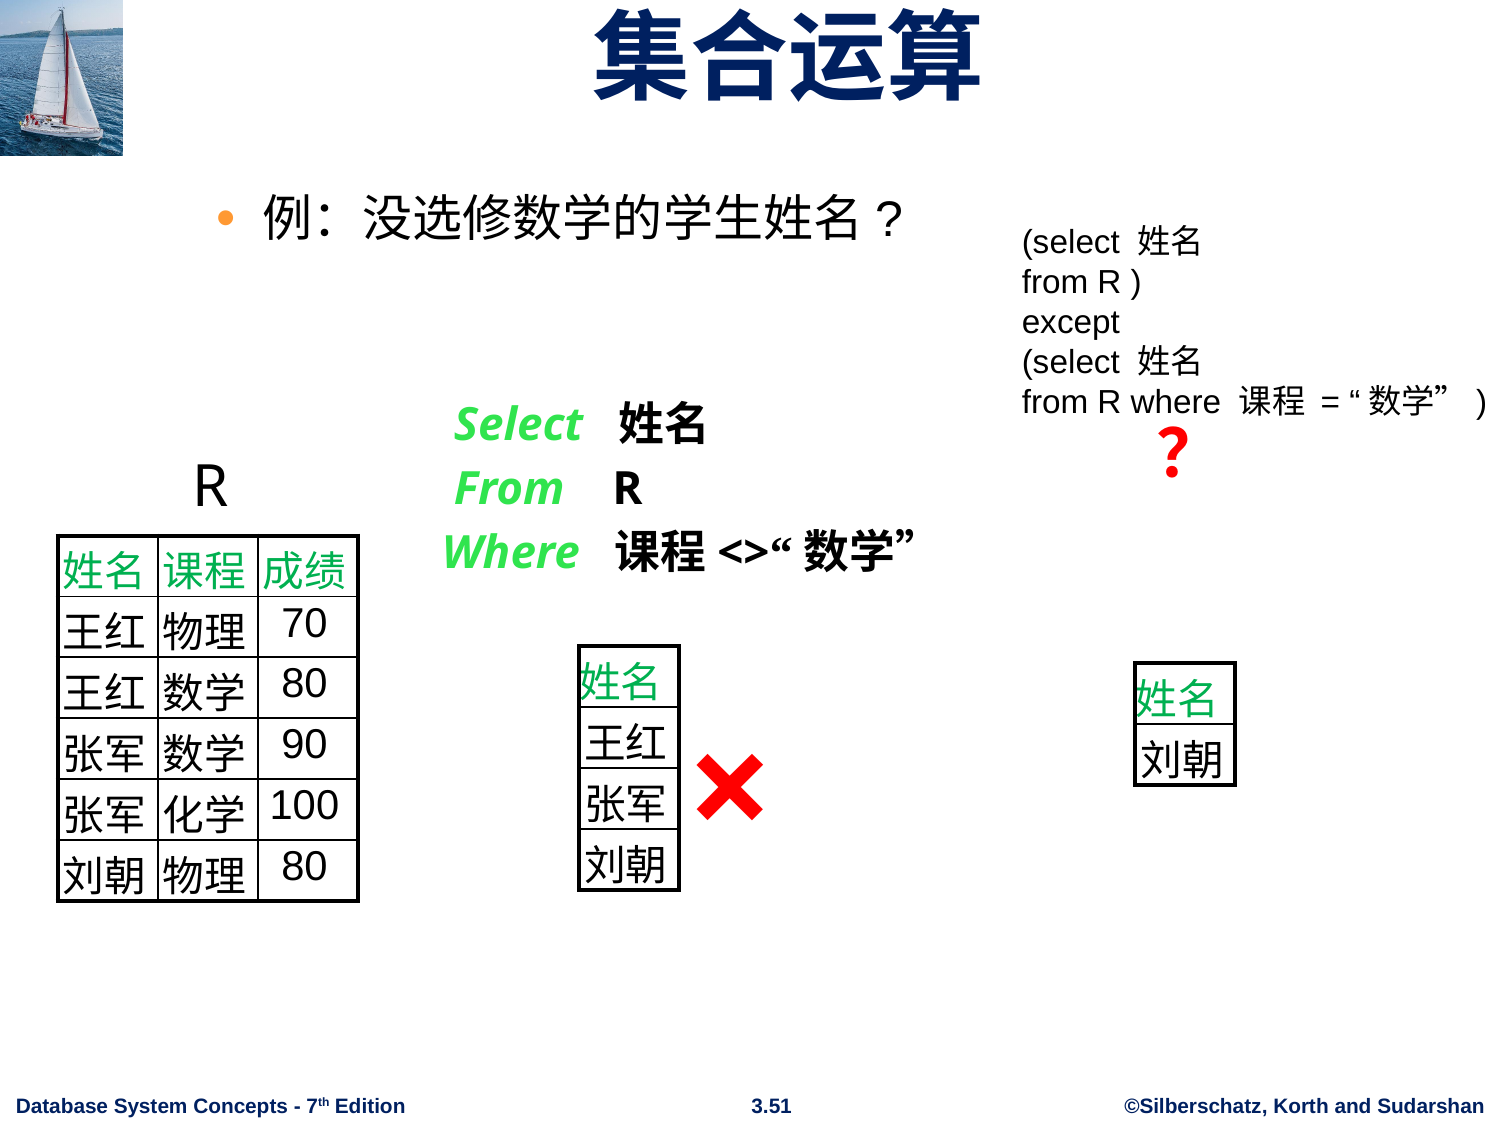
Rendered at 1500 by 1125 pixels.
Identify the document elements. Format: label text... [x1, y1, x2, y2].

table_cell 数学 [159, 719, 257, 778]
table_cell 100 [259, 780, 356, 839]
table_header 姓名 [60, 538, 157, 596]
title 集合运算 [125, 18, 1452, 120]
table_cell 80 [259, 841, 356, 899]
table_header 课程 [159, 538, 257, 596]
table_cell 物理 [159, 841, 257, 899]
table_cell 张军 [60, 780, 157, 839]
table_cell 刘朝 [1137, 725, 1233, 783]
table_cell 王红 [581, 708, 677, 767]
table_cell 数学 [159, 658, 257, 717]
table_header 成绩 [259, 538, 356, 596]
table_header 姓名 [581, 648, 677, 706]
table_cell 王红 [60, 658, 157, 717]
table_cell 物理 [159, 597, 257, 656]
table_cell 70 [259, 597, 356, 656]
table_cell 王红 [60, 597, 157, 656]
table_cell 80 [259, 658, 356, 717]
table_header 姓名 [1137, 665, 1233, 723]
text_box ？ [1141, 468, 1238, 499]
picture [0, 0, 123, 156]
text_box × [687, 683, 842, 879]
table_cell 刘朝 [60, 841, 157, 899]
table_cell 化学 [159, 780, 257, 839]
table_cell 刘朝 [581, 830, 677, 888]
text_box R [116, 441, 305, 526]
list 例：没选修数学的学生姓名? [126, 179, 1391, 984]
table_cell 张军 [60, 719, 157, 778]
table_cell 张军 [581, 769, 677, 828]
text_box (select 姓名 from R ) except (select 姓名 from R where 课程 = “数学”) [1007, 213, 1500, 468]
text_box Select 姓名 From R Where 课程<>“数学” [403, 387, 989, 586]
table_cell 90 [259, 719, 356, 778]
